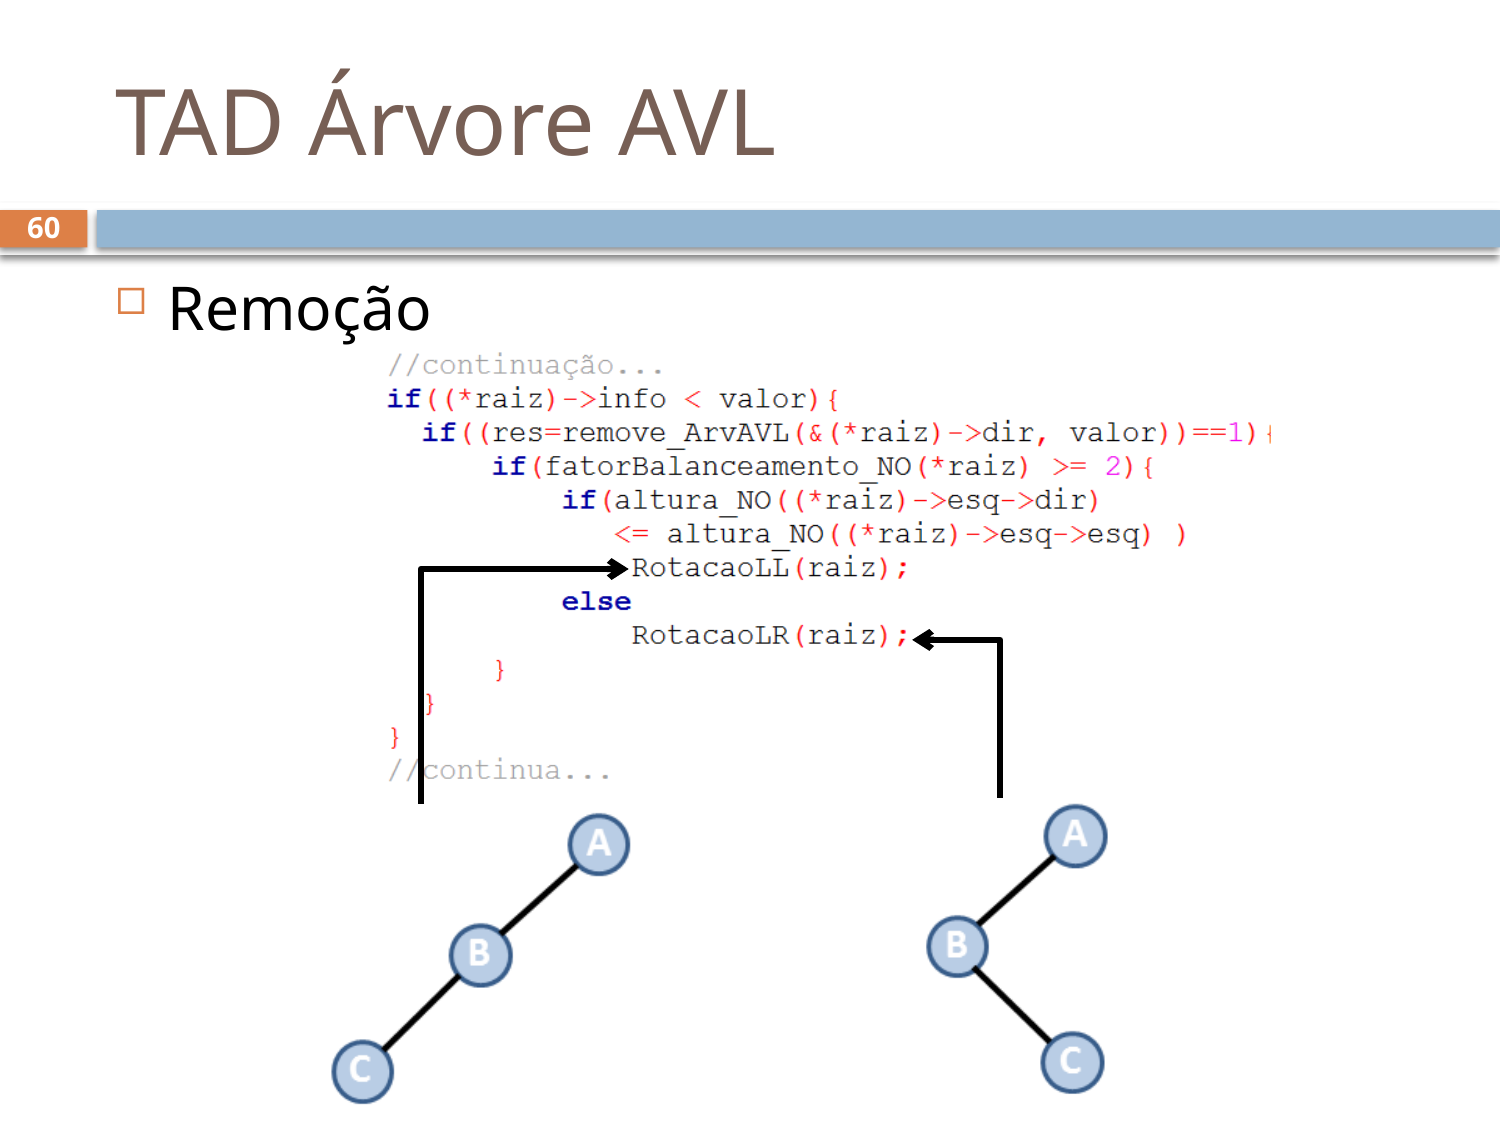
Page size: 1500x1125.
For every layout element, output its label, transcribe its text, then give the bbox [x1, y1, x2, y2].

list Remoção [100, 262, 1438, 1000]
slide_number 60 [0, 208, 88, 249]
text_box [191, 349, 1271, 1112]
title TAD Árvore AVL [100, 37, 1438, 200]
